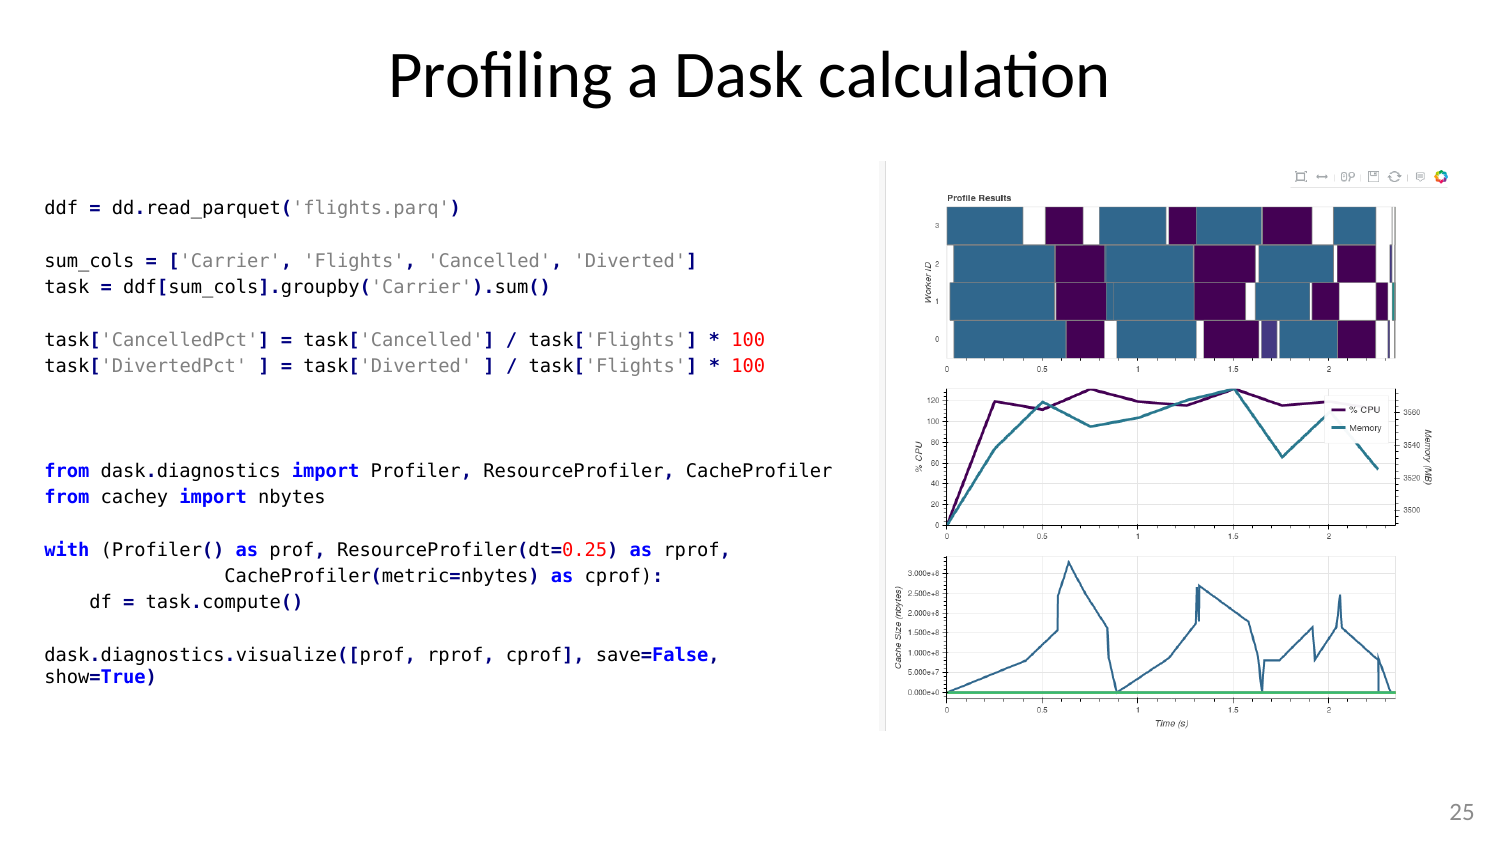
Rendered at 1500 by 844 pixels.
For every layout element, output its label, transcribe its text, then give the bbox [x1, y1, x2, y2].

slide_number 24 [1139, 788, 1490, 833]
title Profiling a Dask calculation [75, 23, 1425, 121]
text_box ddf = dd.read_parquet('flights.parq') sum_cols = ['Carrier', 'Flights', 'Cancelled', 'Diverted'] task = ddf[sum_cols].groupby('Carrier').sum() task['CancelledPct'] = task['Cancelled'] / task['Flights'] * 100 task['DivertedPct' ] = task['Diverted' ] / task['Flights'] * 100 from dask.diagnostics import Profiler, ResourceProfiler, CacheProfiler from cachey import nbytes with (Profiler() as prof, ResourceProfiler(dt=0.25) as rprof, CacheProfiler(metric=nbytes) as cprof): df = task.compute() dask.diagnostics.visualize([prof, rprof, cprof], save=False, show=True) [29, 161, 857, 552]
picture [879, 161, 1459, 732]
